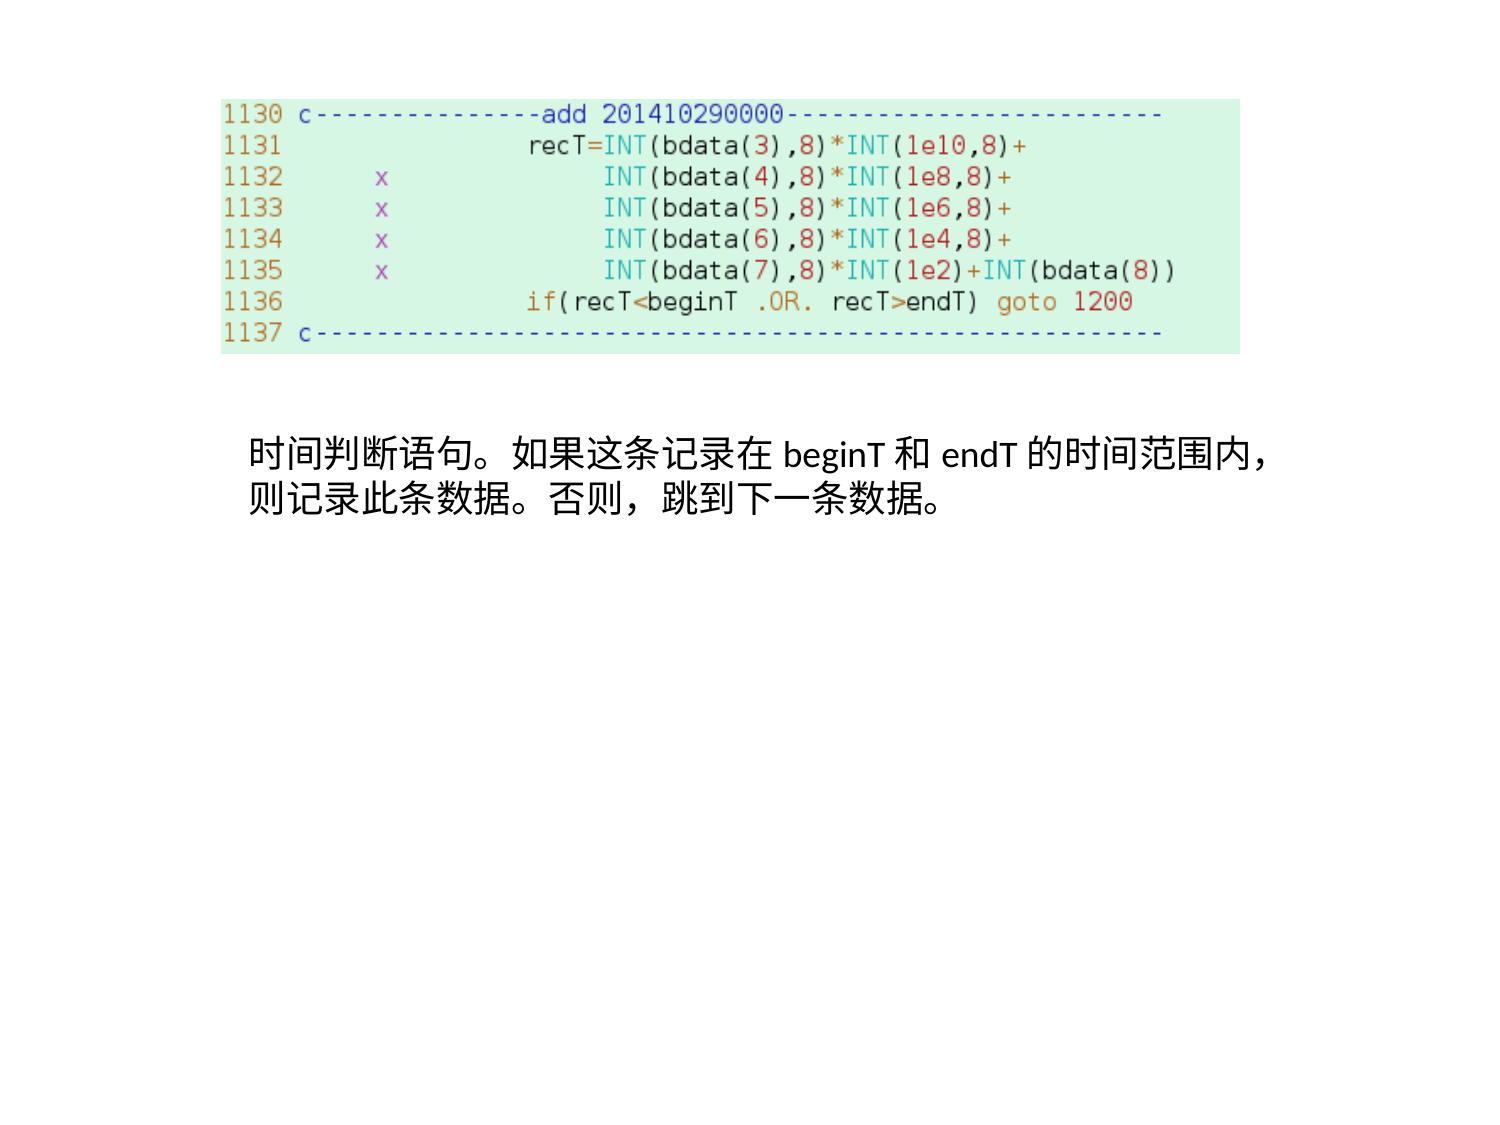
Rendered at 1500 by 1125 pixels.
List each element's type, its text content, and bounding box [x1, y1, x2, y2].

text_box 时间判断语句。如果这条记录在beginT和endT的时间范围内，则记录此条数据。否则，跳到下一条数据。 [234, 423, 1299, 528]
picture [221, 99, 1240, 354]
